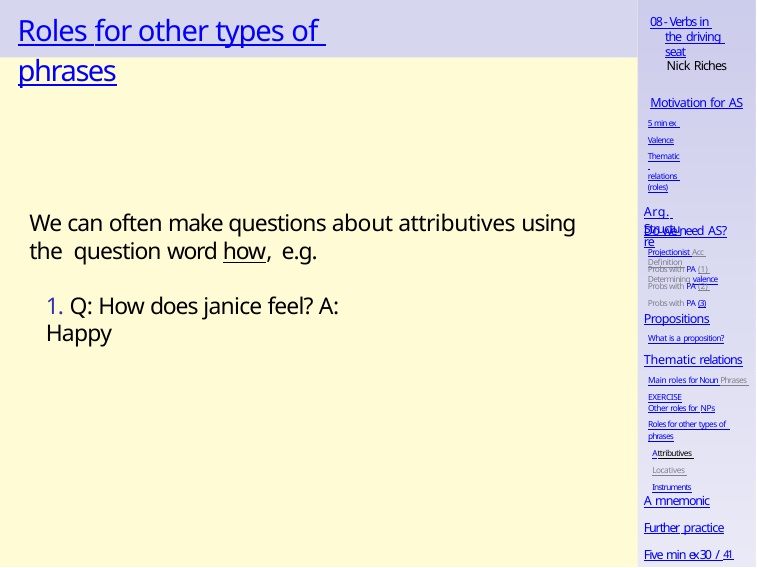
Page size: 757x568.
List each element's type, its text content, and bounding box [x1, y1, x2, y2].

text_box Propositions What is a proposition? [641, 299, 734, 341]
text_box Thematic relations Main roles for Noun Phrases EXERCISE [641, 341, 755, 404]
text_box A mnemonic [641, 496, 716, 511]
text_box Nick Riches Motivation for AS 5 min ex Valence Thematic relations (roles) Arg. Structure Definition Determining valence [641, 56, 746, 265]
text_box 08 - Verbs in the driving seat [648, 13, 746, 56]
picture [637, 0, 756, 567]
text_box Do we need AS? Projectionist Acc Probs with PA (1) Probs with PA (2) Probs with PA (3) [641, 212, 738, 310]
text_box 1. Q: How does janice feel? A: Happy [43, 289, 413, 347]
text_box Five min ex30 / 41 [641, 548, 745, 563]
text_box [0, 0, 638, 58]
title Roles for other types of phrases [15, 9, 406, 108]
text_box We can often make questions about attributives using the question word how, e.g. [27, 207, 583, 265]
text_box Other roles for NPs Roles for other types of phrases Attributives Locatives Instruments [646, 403, 737, 494]
text_box Further practice [641, 522, 735, 537]
